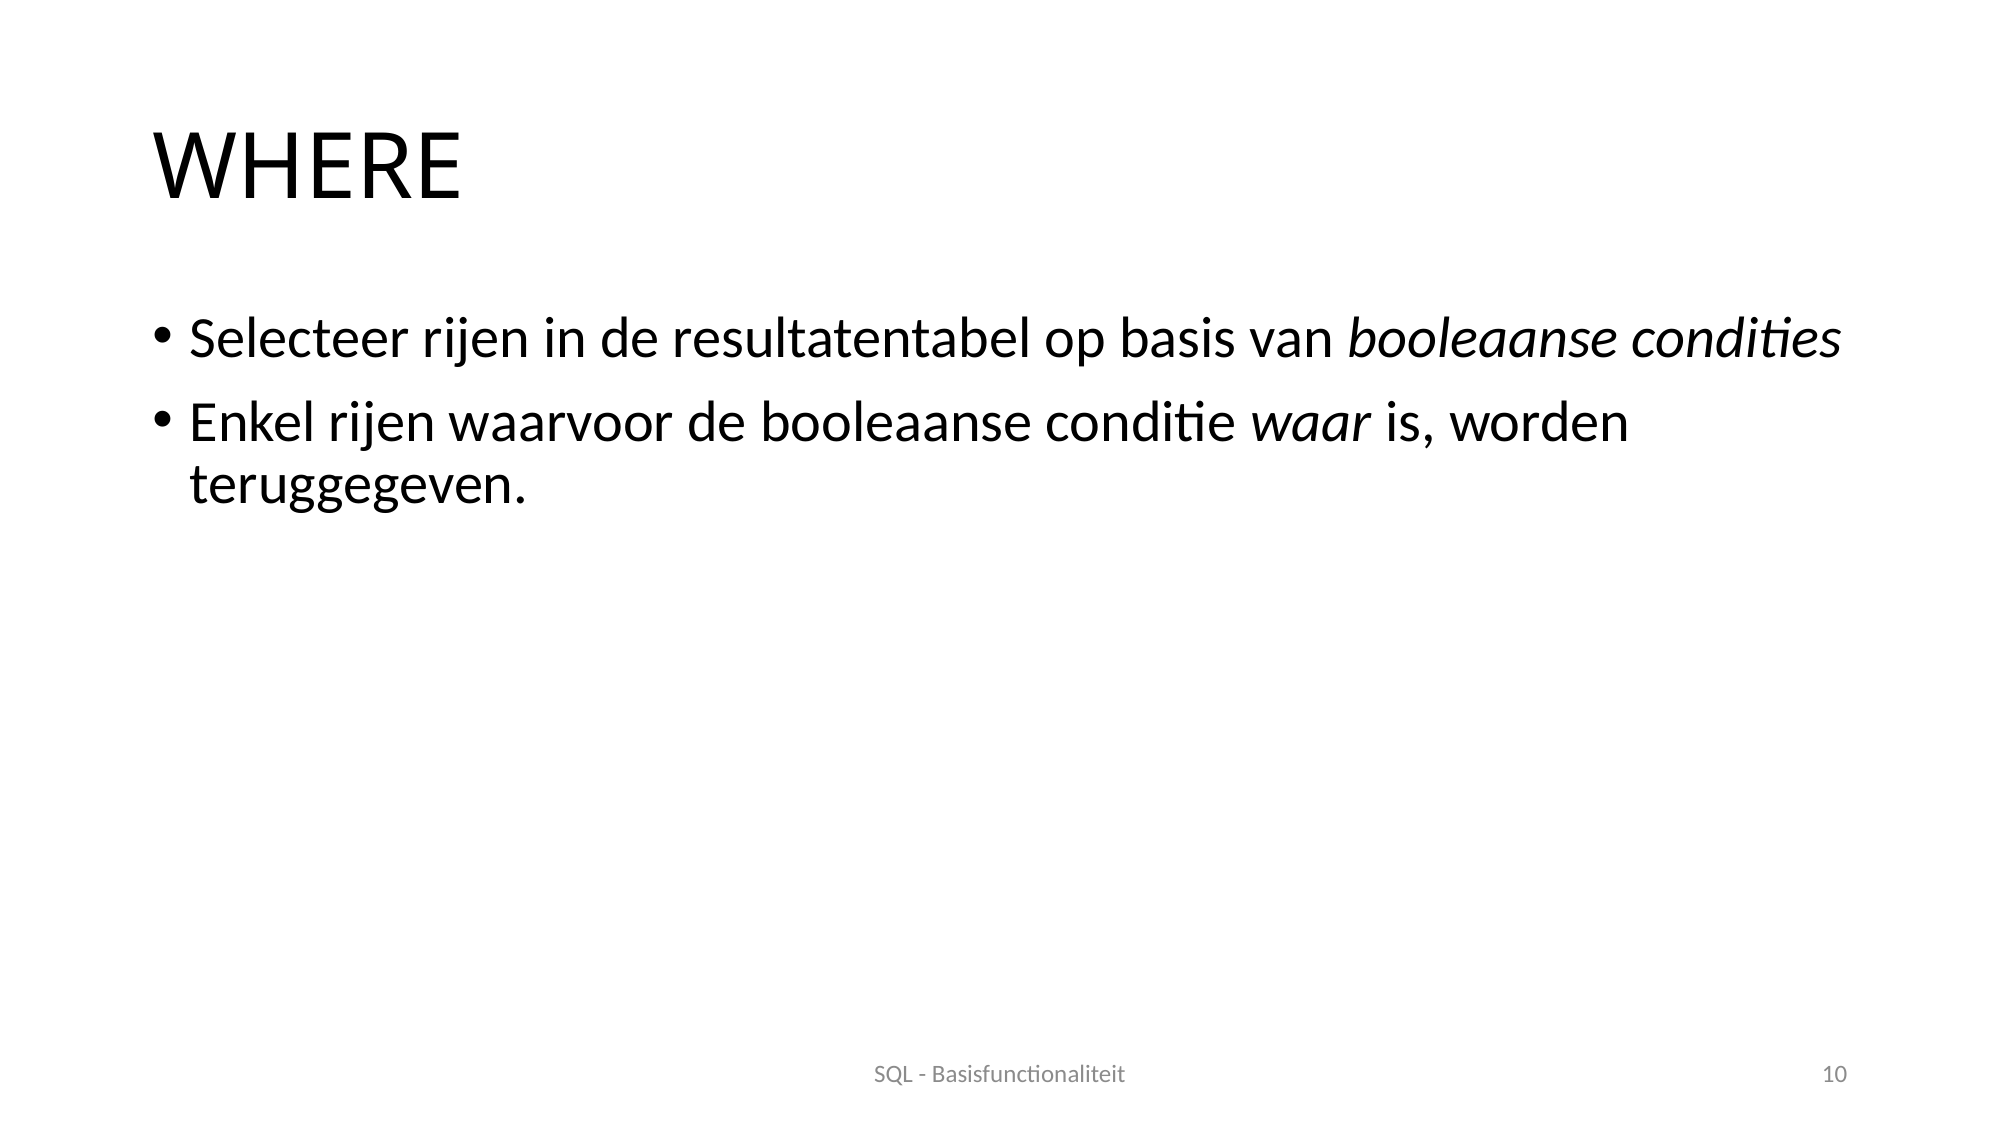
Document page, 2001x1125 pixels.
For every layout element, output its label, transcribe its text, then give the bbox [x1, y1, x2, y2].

title WHERE [137, 59, 1863, 278]
list Selecteer rijen in de resultatentabel op basis van booleaanse condities Enkel rijen waarvoor de booleaanse conditie waar is, worden teruggegeven. [137, 299, 1926, 1014]
slide_number 10 [1412, 1042, 1863, 1103]
footer SQL - Basisfunctionaliteit [662, 1042, 1338, 1103]
